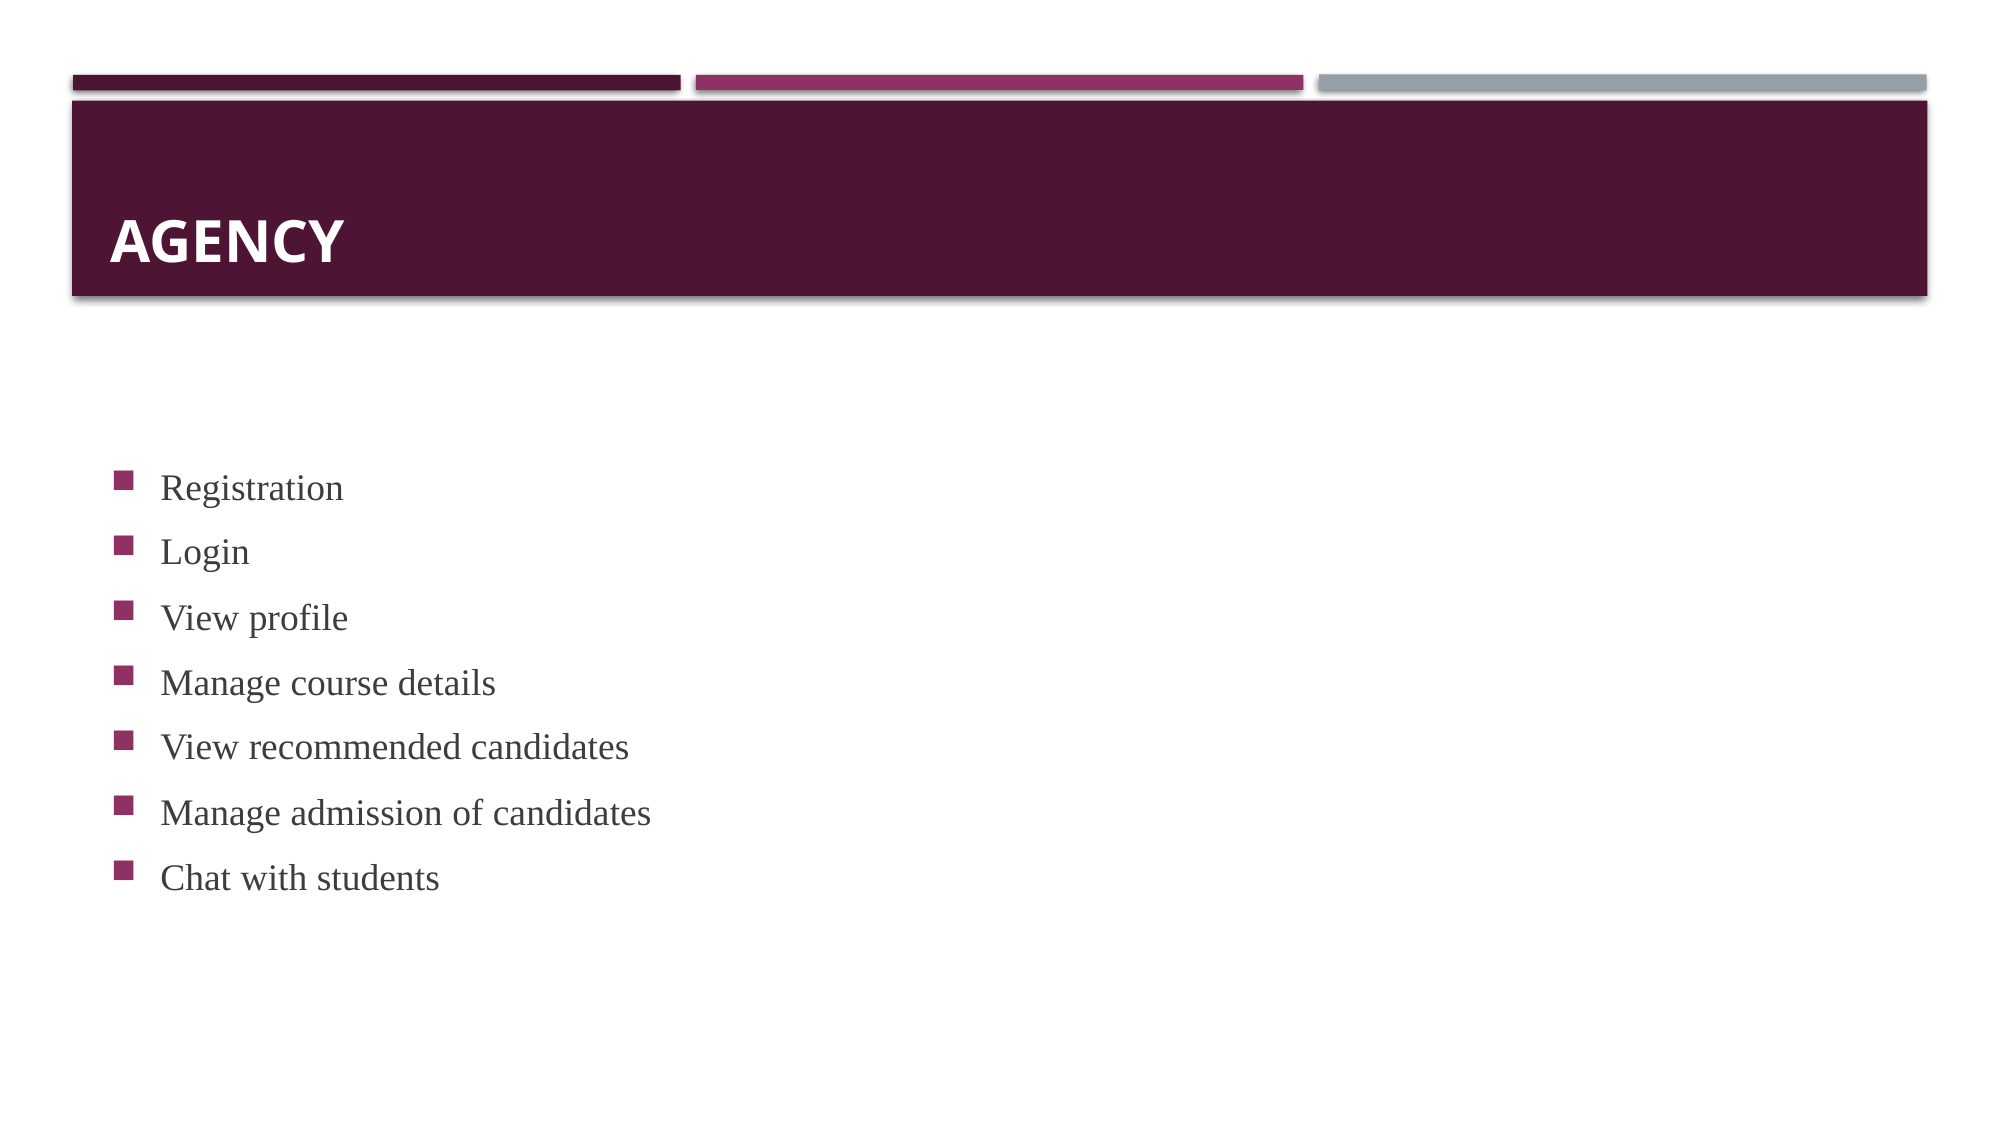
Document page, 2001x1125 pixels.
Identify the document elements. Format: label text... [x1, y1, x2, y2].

title AGENCY [95, 115, 1905, 282]
list Registration Login View profile Manage course details View recommended candidates Manage admission of candidates Chat with students [95, 357, 1905, 1068]
